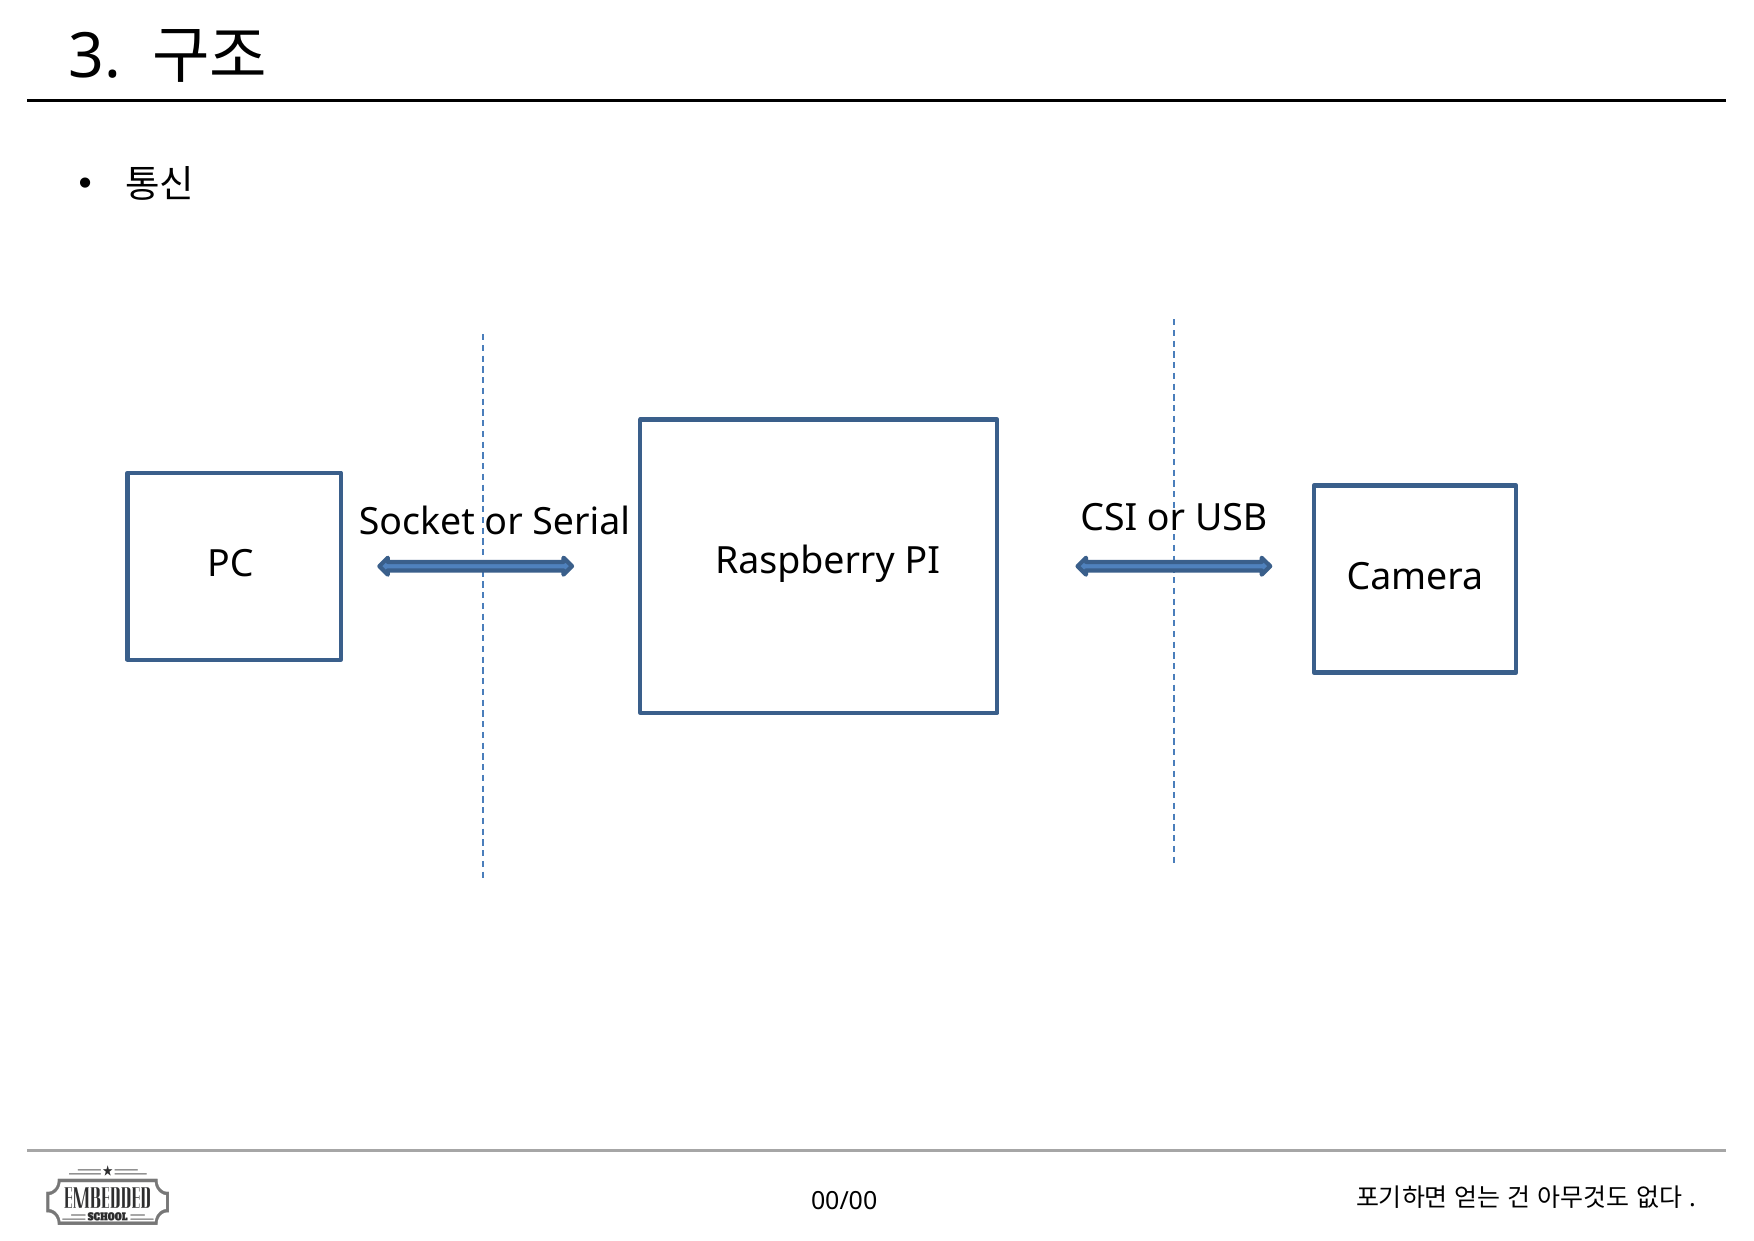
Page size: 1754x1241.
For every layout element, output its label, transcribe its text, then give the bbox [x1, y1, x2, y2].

text_box [488, 555, 575, 577]
text_box 3. 구조 [53, 7, 818, 98]
text_box [638, 417, 999, 715]
text_box [1075, 555, 1169, 577]
text_box 통신 [63, 152, 1690, 213]
text_box Raspberry PI [700, 529, 974, 589]
text_box [1312, 483, 1518, 675]
text_box [1179, 555, 1273, 577]
text_box 00/00 [765, 1177, 923, 1223]
text_box Socket or Serial [344, 489, 478, 550]
text_box CSI or USB [1065, 485, 1169, 546]
text_box [125, 471, 343, 662]
text_box PC [192, 531, 276, 592]
text_box CSI or USB [1179, 485, 1346, 546]
text_box Socket or Serial [488, 489, 704, 550]
text_box Camera [1331, 544, 1499, 605]
picture [27, 1164, 188, 1231]
text_box [377, 555, 478, 577]
